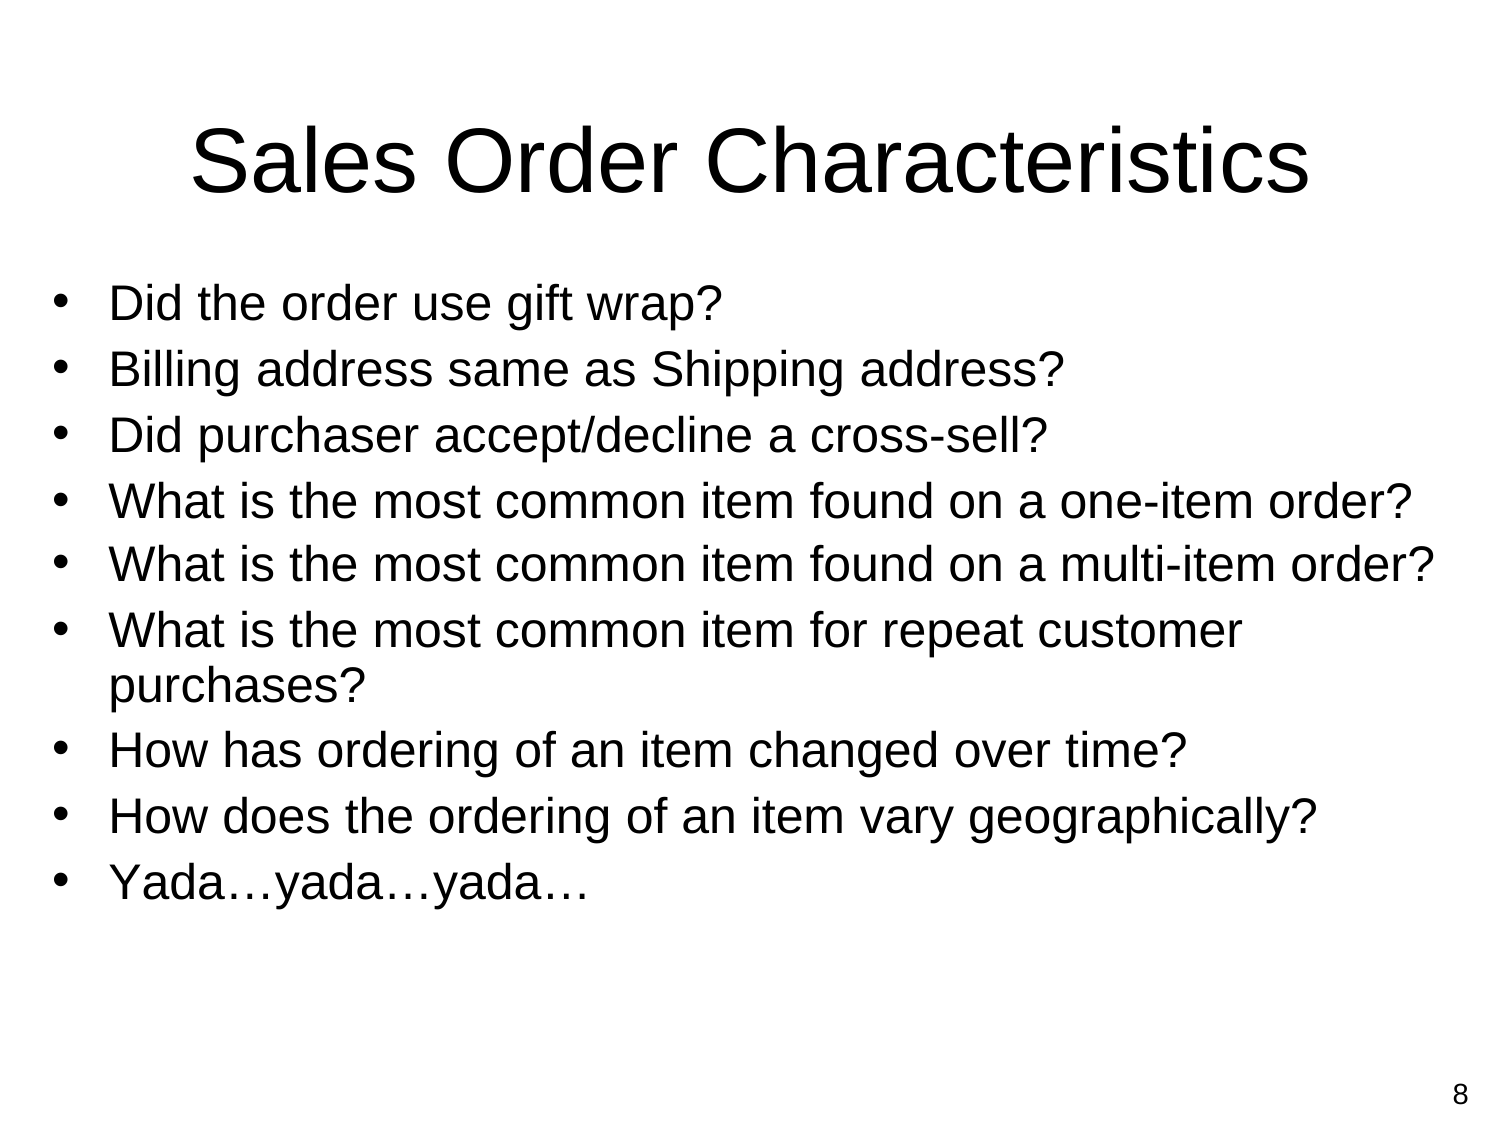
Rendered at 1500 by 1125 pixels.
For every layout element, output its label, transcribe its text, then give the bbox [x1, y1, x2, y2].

text_box Did the order use gift wrap? Billing address same as Shipping address? Did purchaser accept/decline a cross-sell? What is the most common item found on a one-item order? What is the most common item found on a multi-item order? What is the most common item for repeat customer purchases? How has ordering of an item changed over time? How does the ordering of an item vary geographically? Yada…yada…yada… [50, 270, 1500, 910]
title Sales Order Characteristics [108, 100, 1392, 270]
slide_number 8 [1448, 1075, 1490, 1125]
